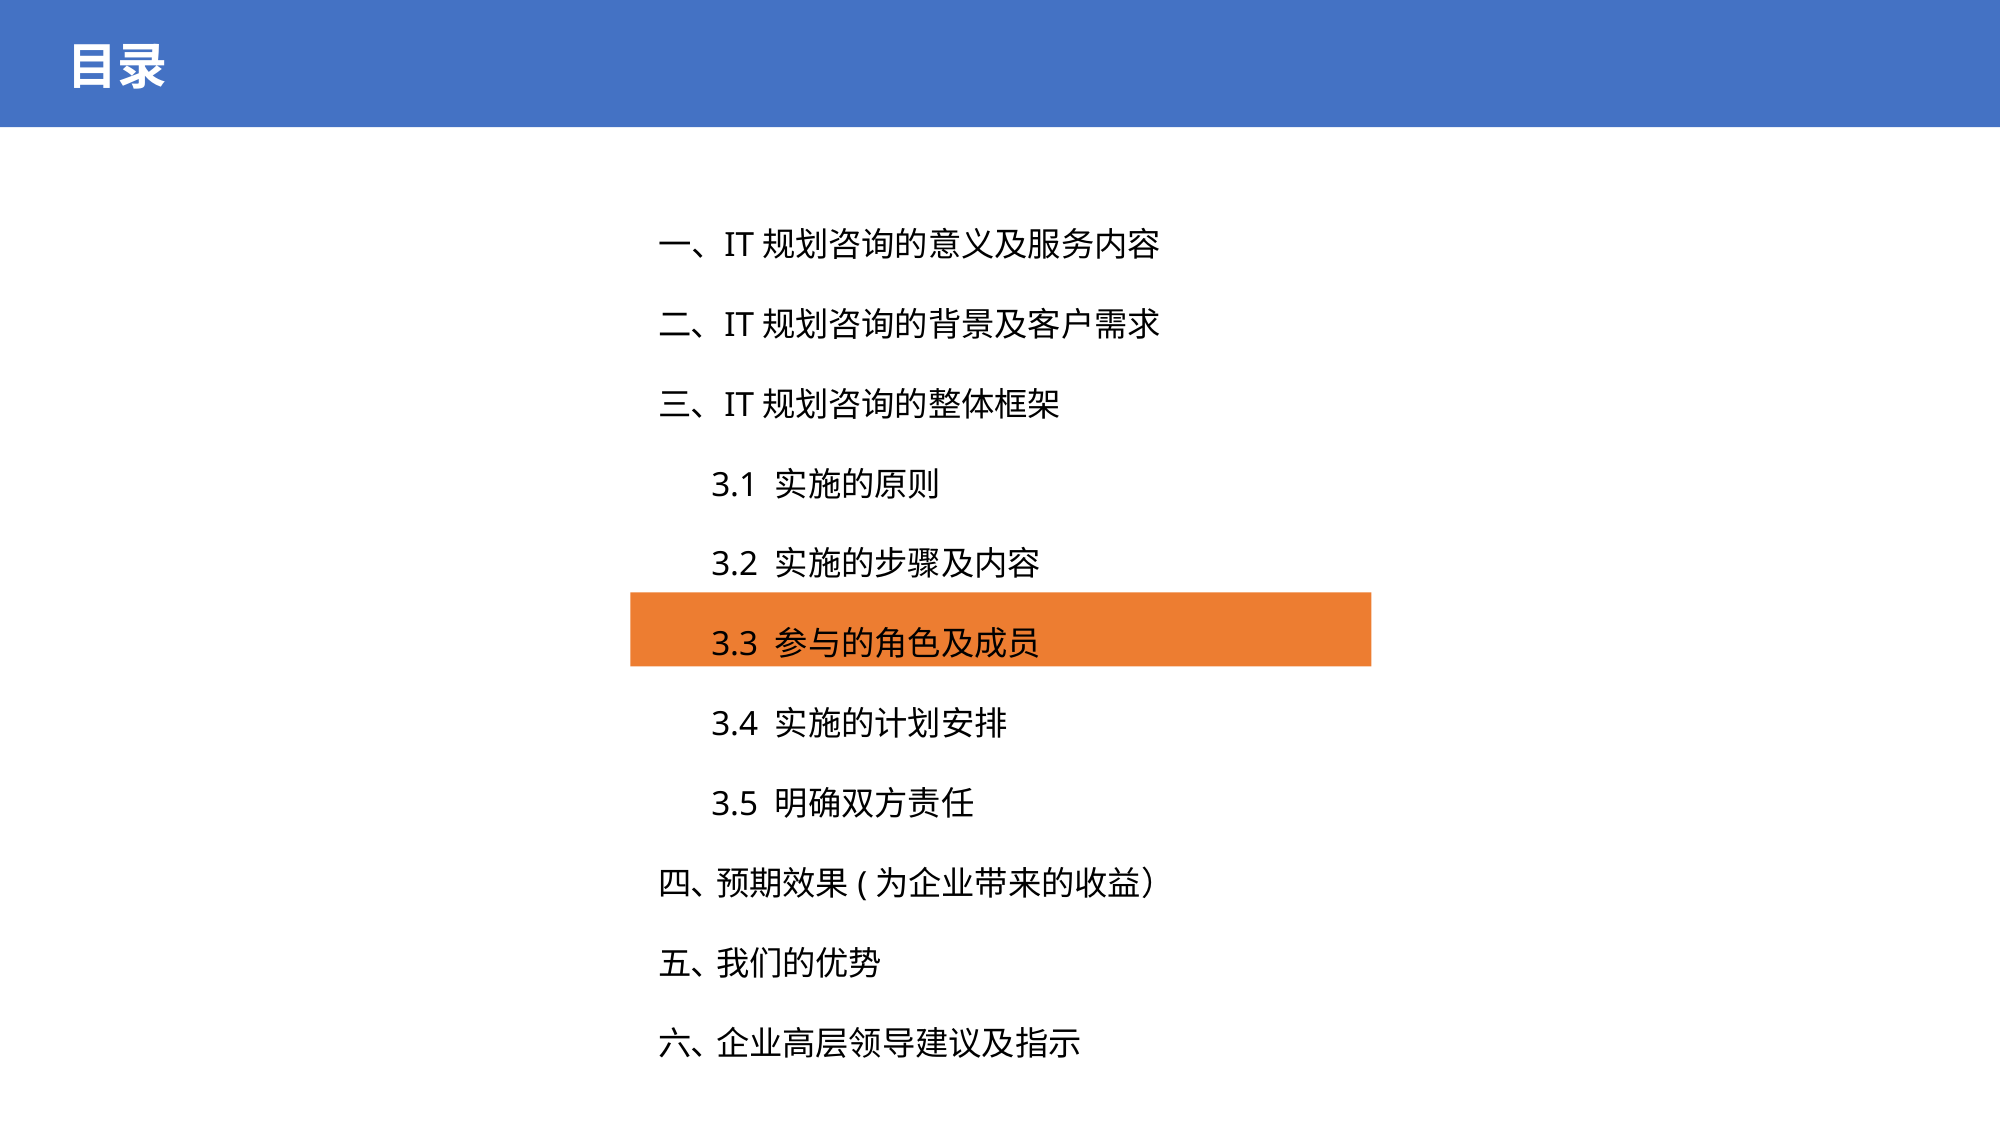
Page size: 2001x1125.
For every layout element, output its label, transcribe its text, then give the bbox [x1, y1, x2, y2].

text_box [1317, 591, 1372, 667]
text_box 一､ IT规划咨询的意义及服务内容 二､ IT规划咨询的背景及客户需求 三､ IT规划咨询的整体框架 3.1 实施的原则 3.2 实施的步骤及内容 3.3 参与的角色及成员 3.4 实施的计划安排 3.5 明确双方责任 四､ 预期效果(为企业带来的收益） 五､ 我们的优势 六､ 企业高层领导建议及指示 [644, 175, 1317, 1069]
text_box 目录 [53, 26, 183, 102]
text_box [629, 591, 644, 667]
